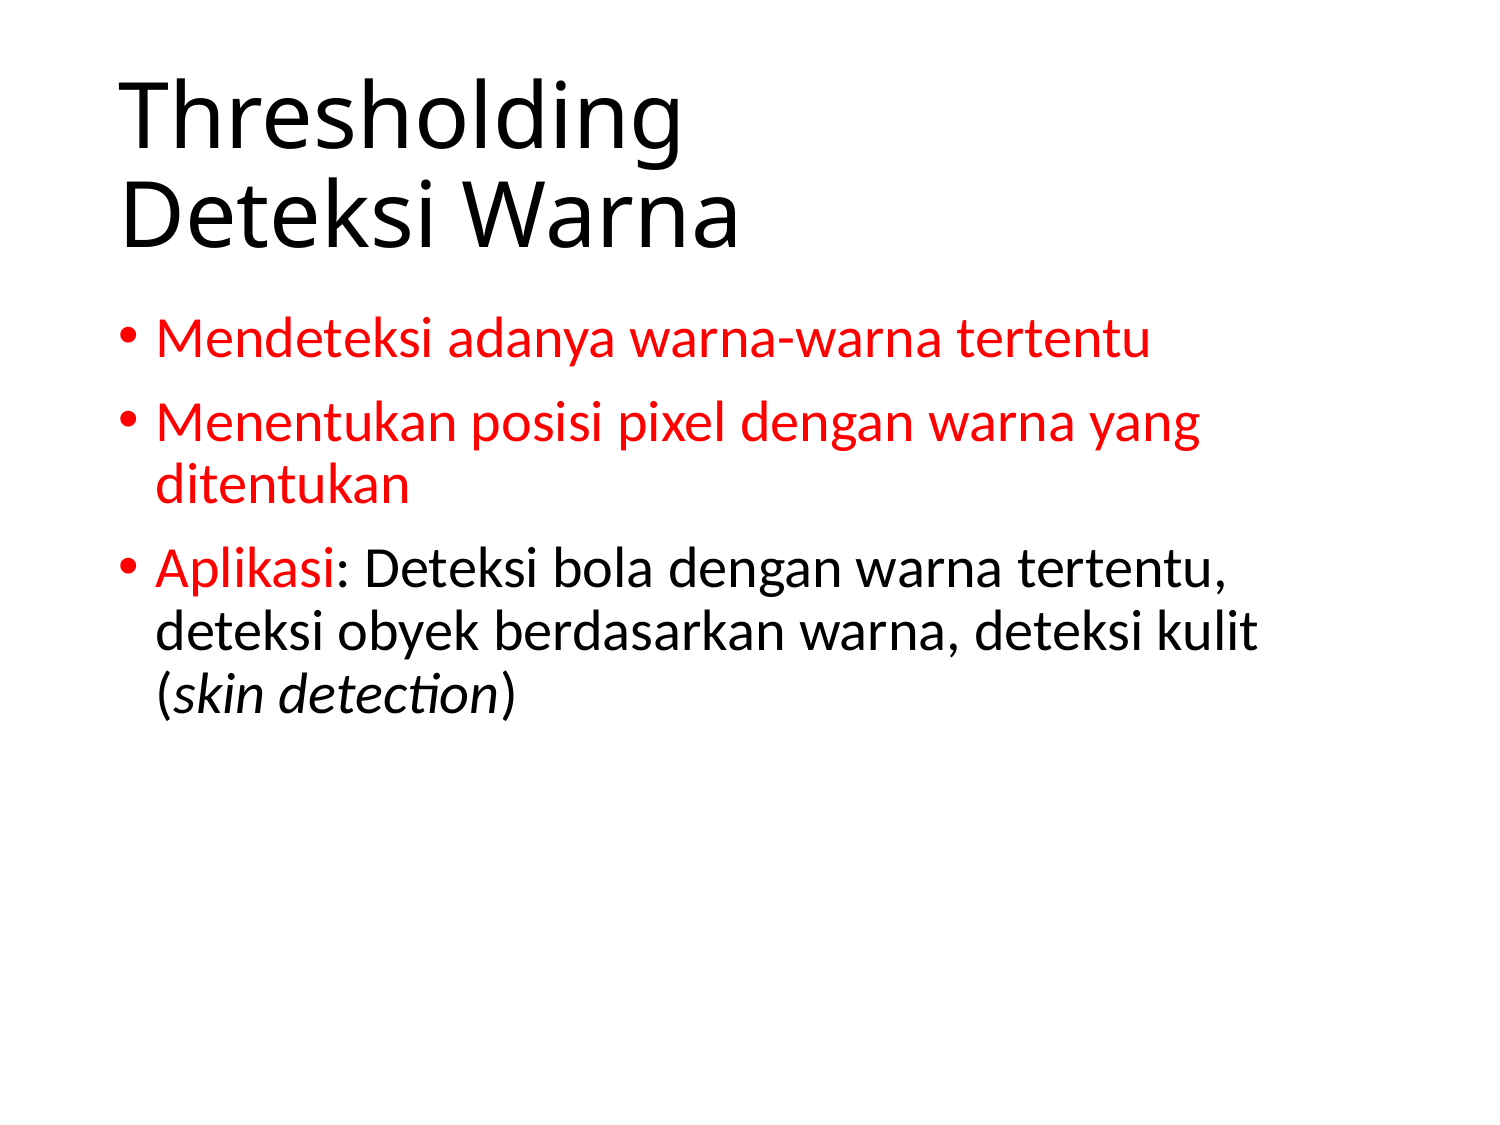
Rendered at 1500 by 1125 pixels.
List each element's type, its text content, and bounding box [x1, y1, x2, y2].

list Mendeteksi adanya warna-warna tertentu Menentukan posisi pixel dengan warna yang ditentukan Aplikasi: Deteksi bola dengan warna tertentu, deteksi obyek berdasarkan warna, deteksi kulit (skin detection) [103, 299, 1397, 1014]
title Thresholding Deteksi Warna [103, 59, 1397, 278]
